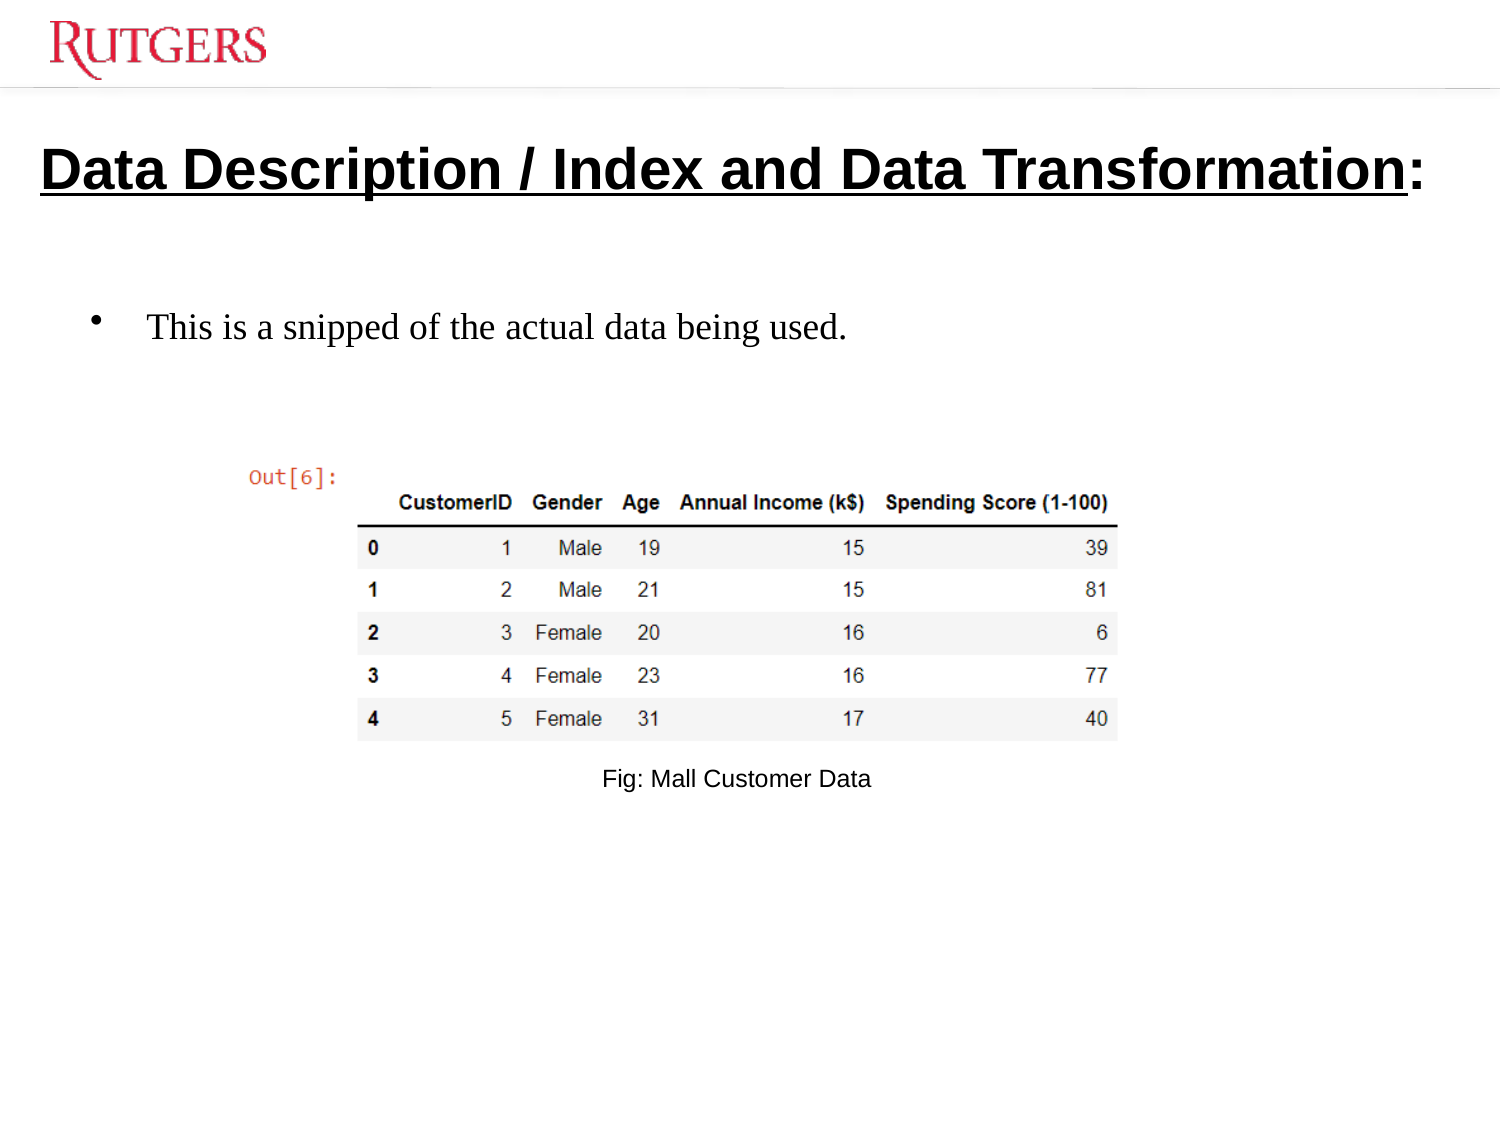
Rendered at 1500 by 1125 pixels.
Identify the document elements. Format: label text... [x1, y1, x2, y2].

picture [235, 453, 1211, 755]
list This is a snipped of the actual data being used. [75, 232, 1425, 977]
text_box Fig: Mall Customer Data [587, 763, 1192, 800]
title Data Description / Index and Data Transformation: [25, 99, 1468, 233]
picture [50, 21, 266, 80]
